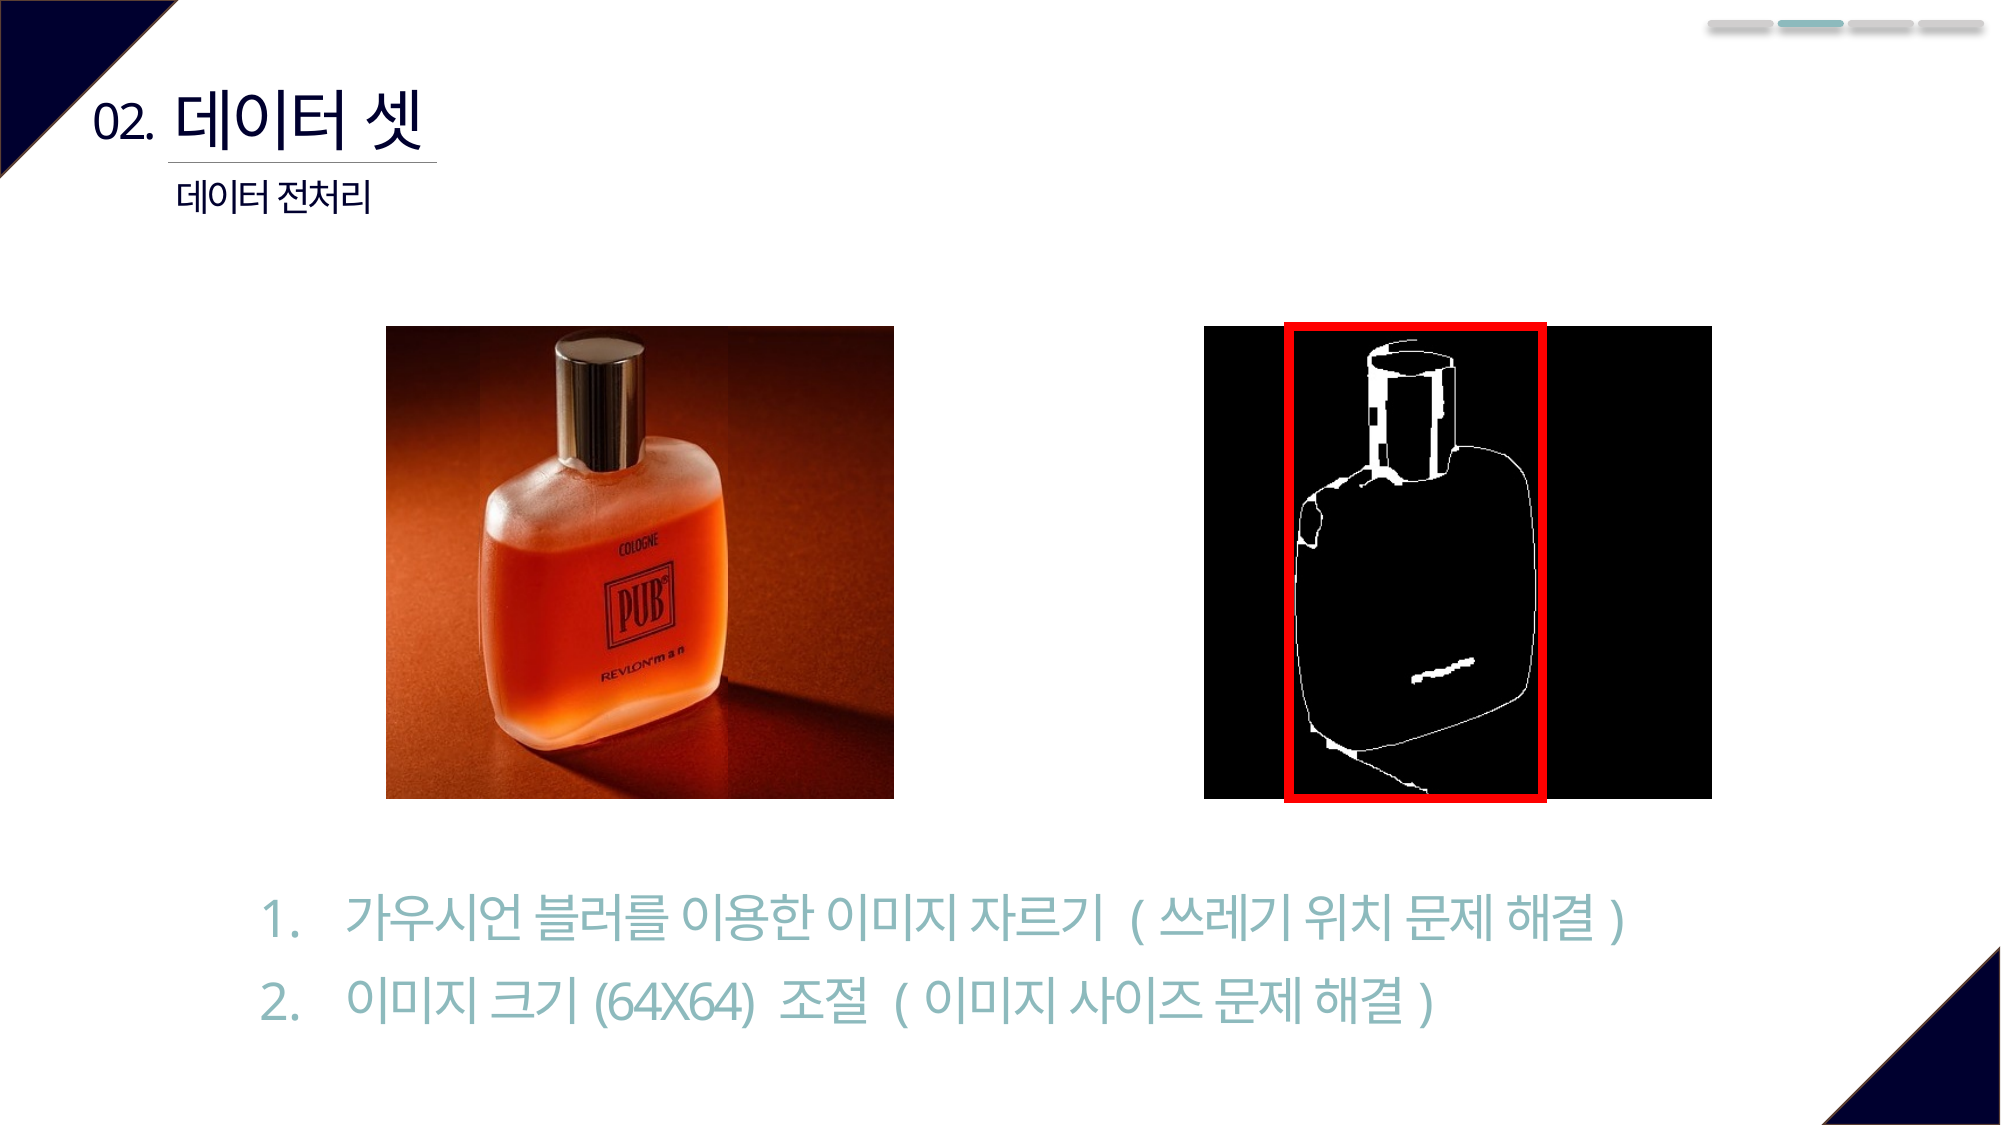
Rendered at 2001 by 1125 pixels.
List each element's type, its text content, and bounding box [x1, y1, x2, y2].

text_box 02. [78, 81, 172, 157]
text_box 가우시언 블러를 이용한 이미지 자르기 (쓰레기 위치 문제 해결) 이미지 크기(64X64) 조절 (이미지 사이즈 문제 해결) [244, 798, 1753, 1039]
text_box 데이터 셋 [158, 71, 440, 167]
picture [1204, 326, 1712, 799]
text_box 데이터 전처리 [160, 166, 389, 227]
picture [386, 326, 894, 799]
